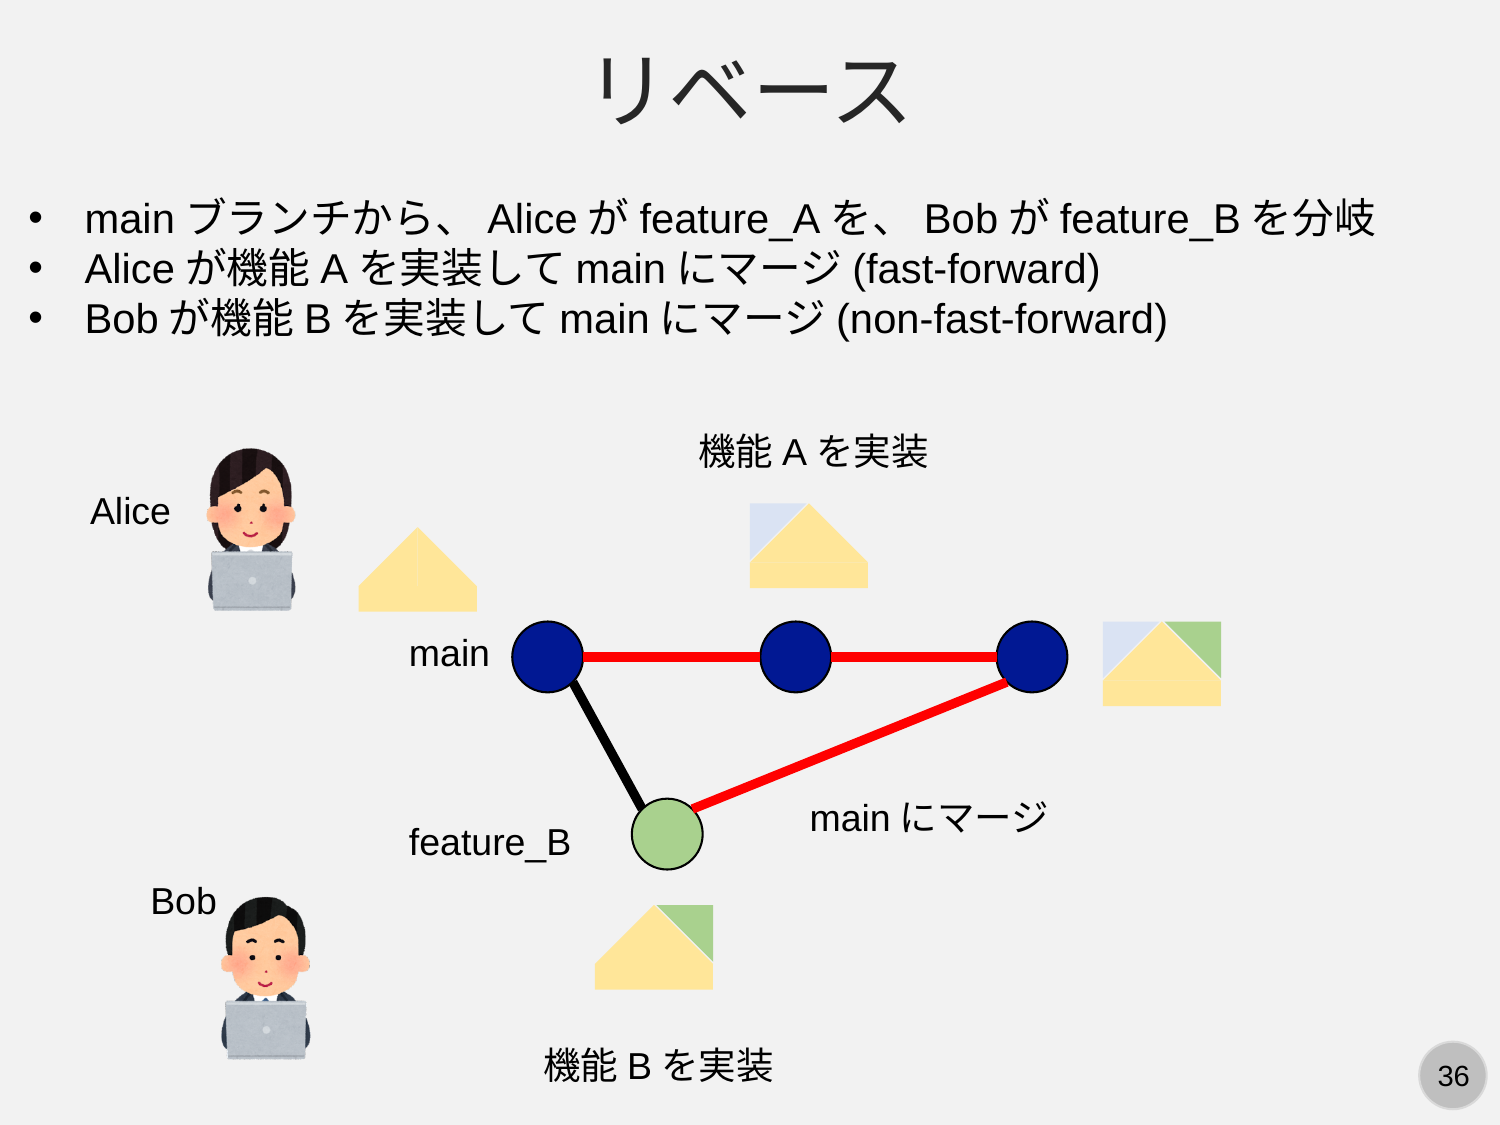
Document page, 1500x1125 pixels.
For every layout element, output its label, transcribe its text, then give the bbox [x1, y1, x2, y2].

text_box Bob [135, 869, 266, 930]
text_box main [394, 621, 560, 682]
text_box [572, 681, 643, 810]
text_box feature_B [394, 810, 595, 871]
text_box mainブランチから、Aliceがfeature_Aを、Bobがfeature_Bを分岐 Aliceが機能Aを実装してmainにマージ(fast-forward) Bobが機能Bを実装してmainにマージ(non-fast-forward) [13, 184, 1391, 350]
text_box [995, 620, 1069, 694]
text_box [521, 622, 584, 694]
text_box 機能Bを実装 [528, 1034, 789, 1095]
text_box [630, 797, 704, 871]
picture [192, 444, 311, 616]
picture [206, 893, 325, 1065]
text_box Alice [75, 479, 192, 540]
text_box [692, 681, 1007, 810]
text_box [594, 904, 714, 990]
text_box 機能Aを実装 [683, 420, 944, 481]
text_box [358, 526, 477, 612]
list リベース [0, 31, 1500, 155]
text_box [749, 503, 869, 589]
text_box [759, 620, 832, 681]
text_box mainにマージ [794, 786, 1064, 847]
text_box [1102, 621, 1221, 707]
